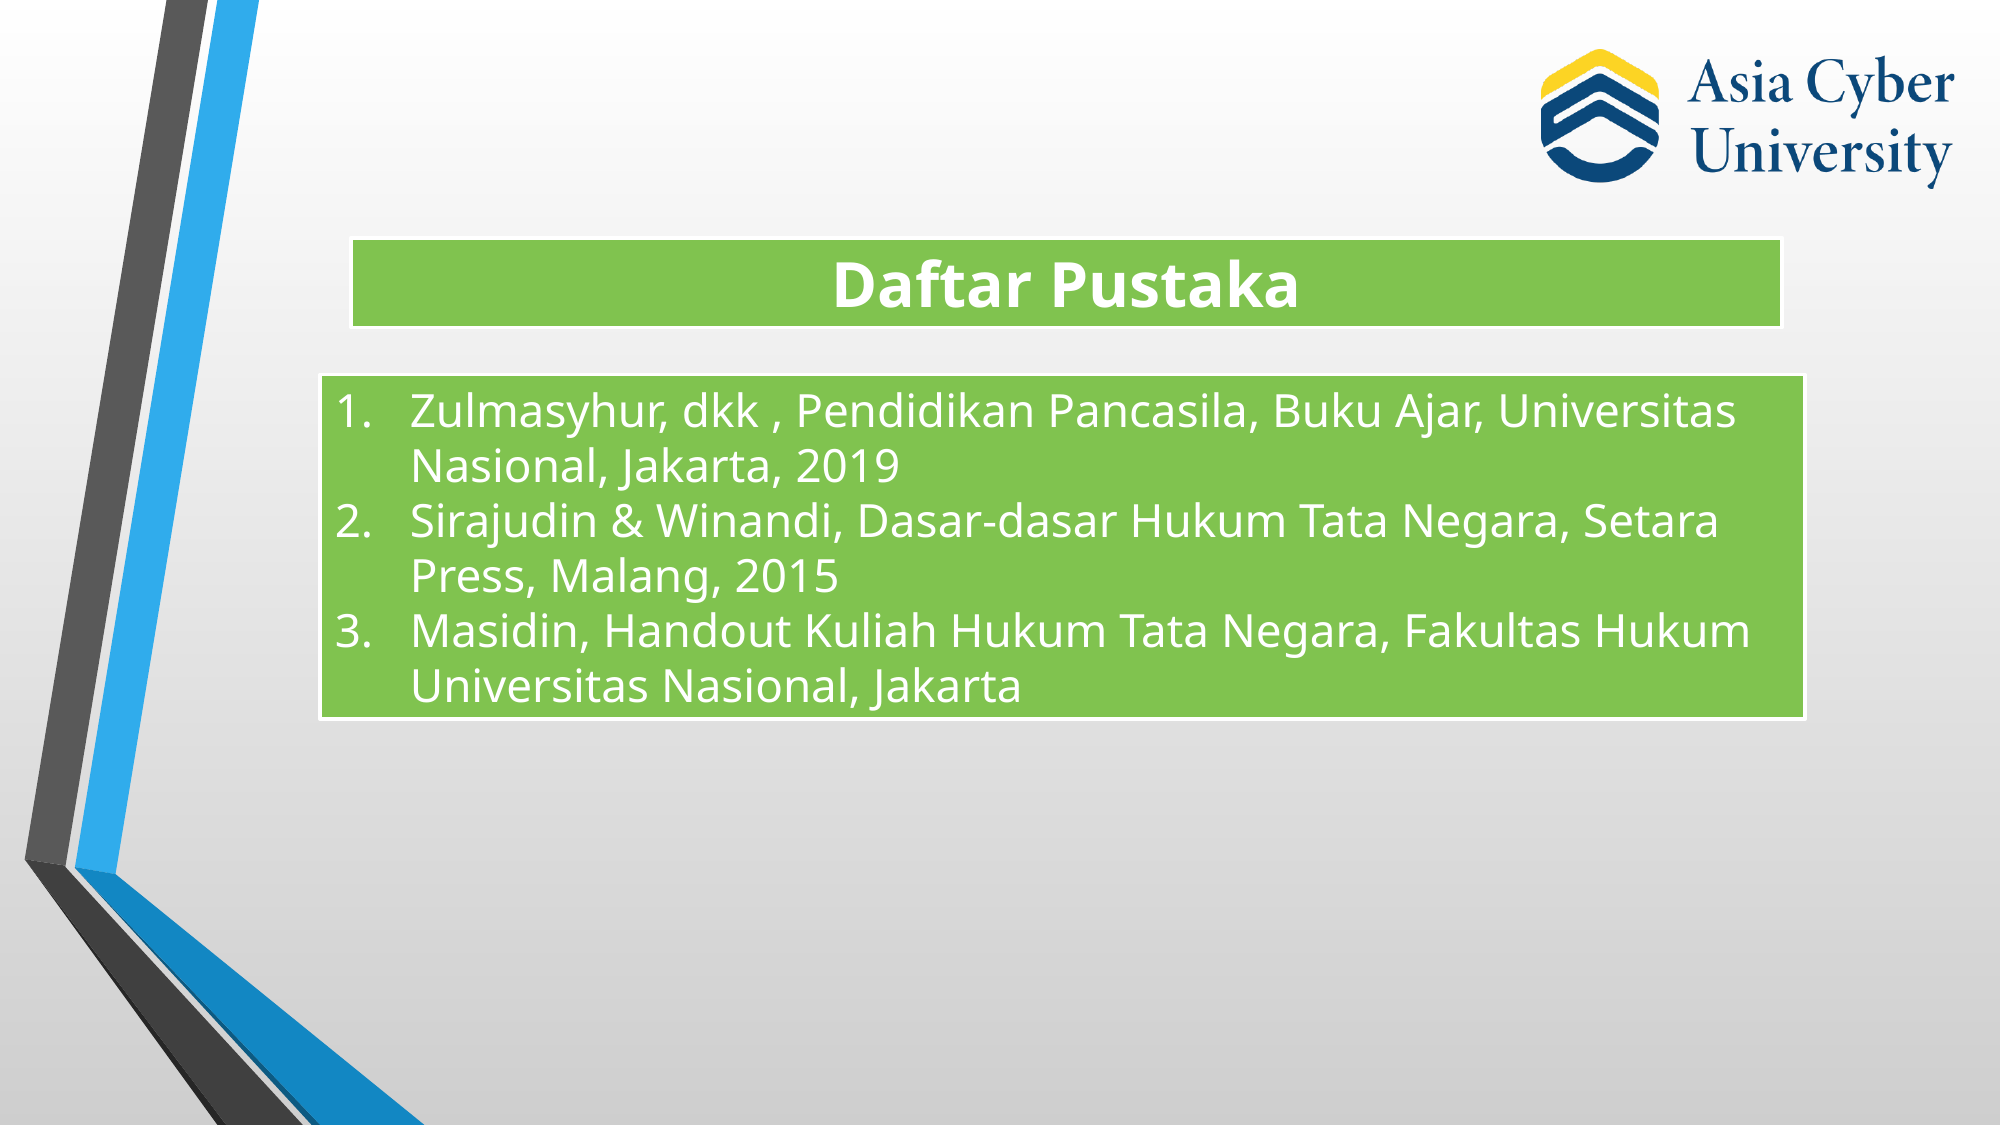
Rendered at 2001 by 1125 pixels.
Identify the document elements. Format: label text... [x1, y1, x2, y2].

picture [1541, 49, 1955, 189]
text_box Daftar Pustaka [349, 236, 1784, 329]
text_box Zulmasyhur, dkk , Pendidikan Pancasila, Buku Ajar, Universitas Nasional, Jakarta, 2019 Sirajudin & Winandi, Dasar-dasar Hukum Tata Negara, Setara Press, Malang, 2015 Masidin, Handout Kuliah Hukum Tata Negara, Fakultas Hukum Universitas Nasional, Jakarta [318, 373, 1807, 721]
